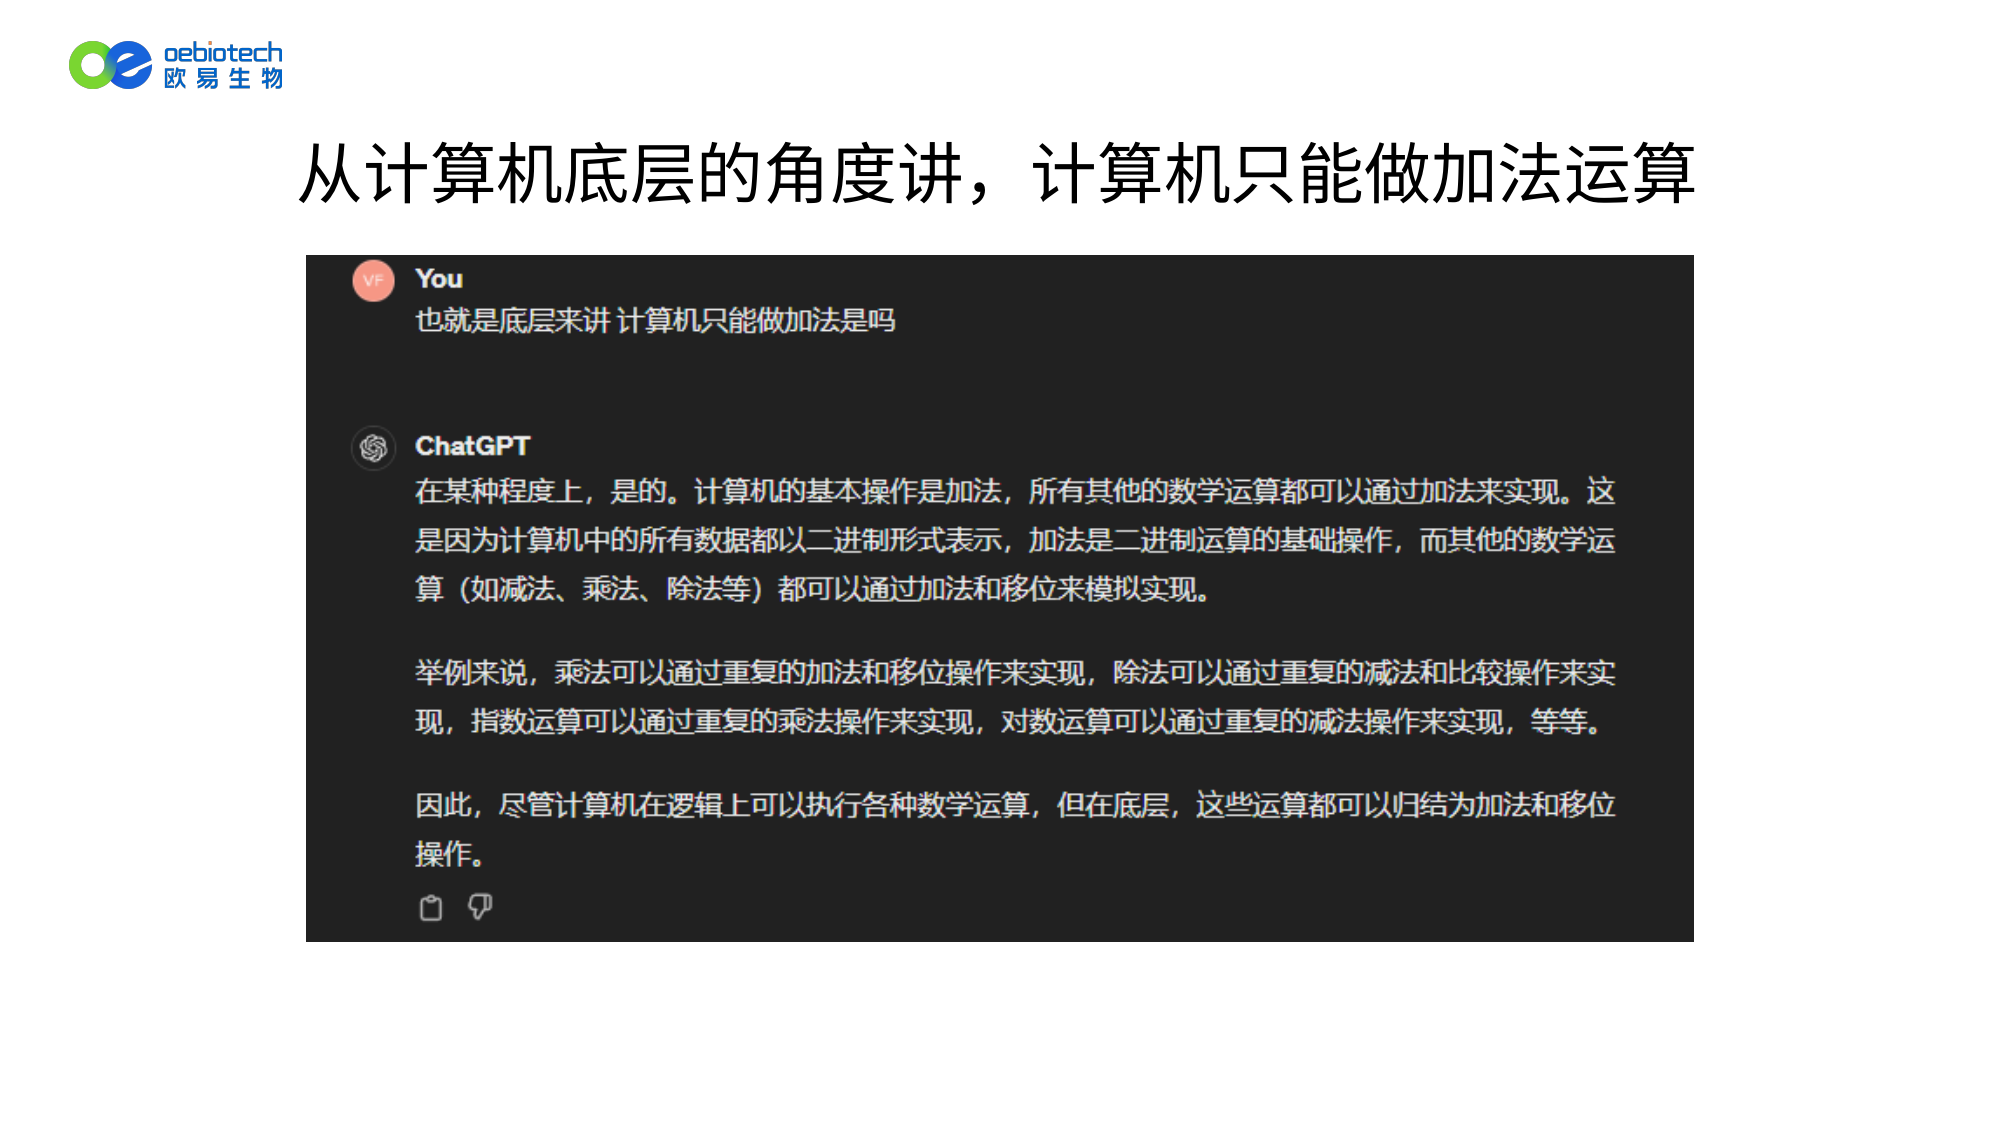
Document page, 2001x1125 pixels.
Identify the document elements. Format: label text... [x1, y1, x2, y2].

text_box 从计算机底层的角度讲，计算机只能做加法运算 [281, 124, 1735, 219]
picture [69, 41, 282, 89]
picture [306, 255, 1694, 942]
